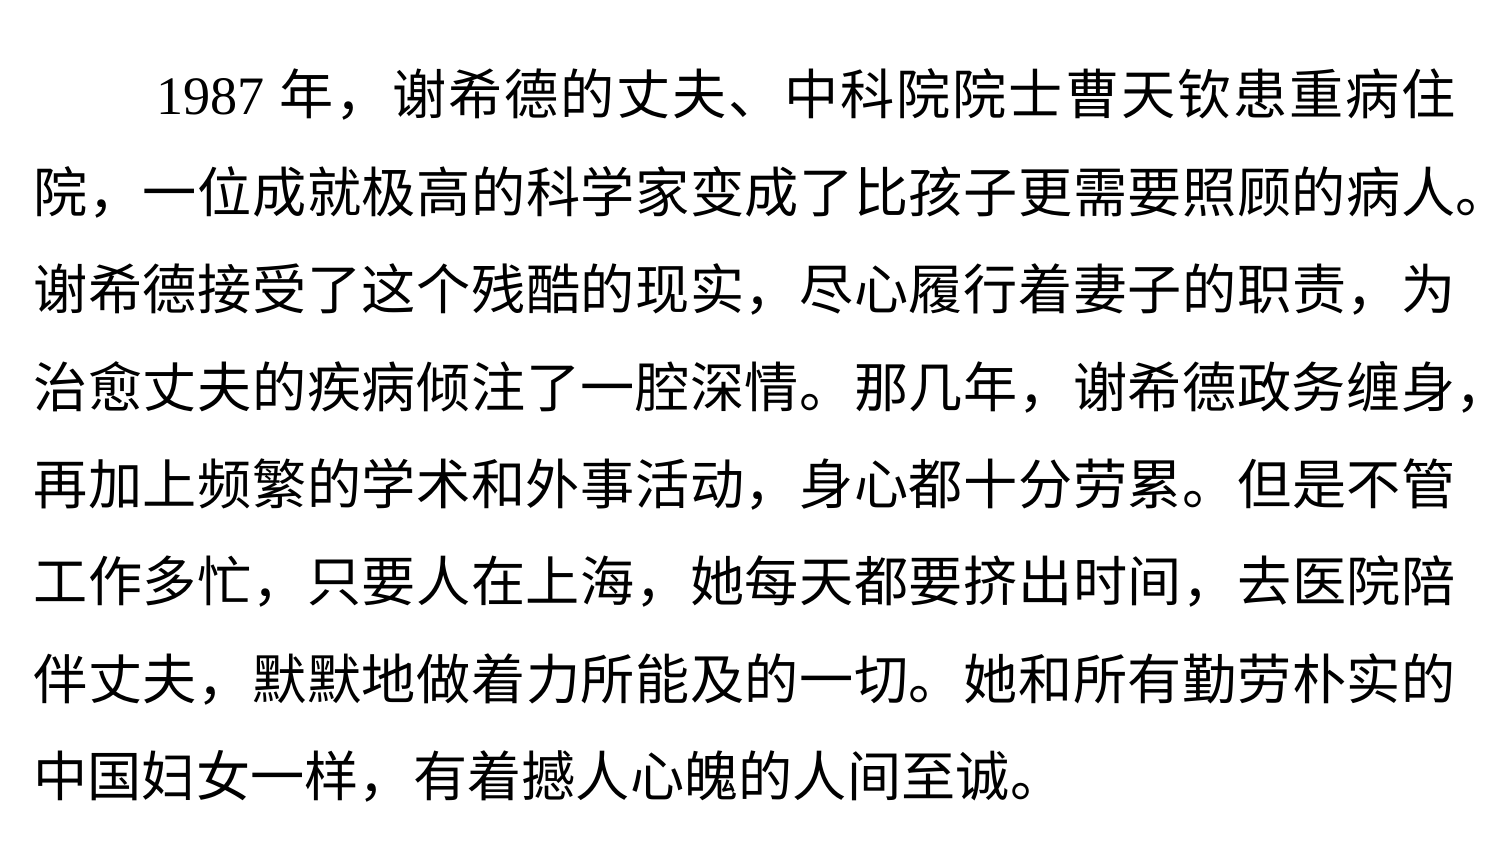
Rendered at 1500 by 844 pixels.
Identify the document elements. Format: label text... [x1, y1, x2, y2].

text_box 1987年，谢希德的丈夫、中科院院士曹天钦患重病住院，一位成就极高的科学家变成了比孩子更需要照顾的病人。谢希德接受了这个残酷的现实，尽心履行着妻子的职责，为治愈丈夫的疾病倾注了一腔深情。那几年，谢希德政务缠身，再加上频繁的学术和外事活动，身心都十分劳累。但是不管工作多忙，只要人在上海，她每天都要挤出时间，去医院陪伴丈夫，默默地做着力所能及的一切。她和所有勤劳朴实的中国妇女一样，有着撼人心魄的人间至诚。 [18, 20, 1471, 815]
